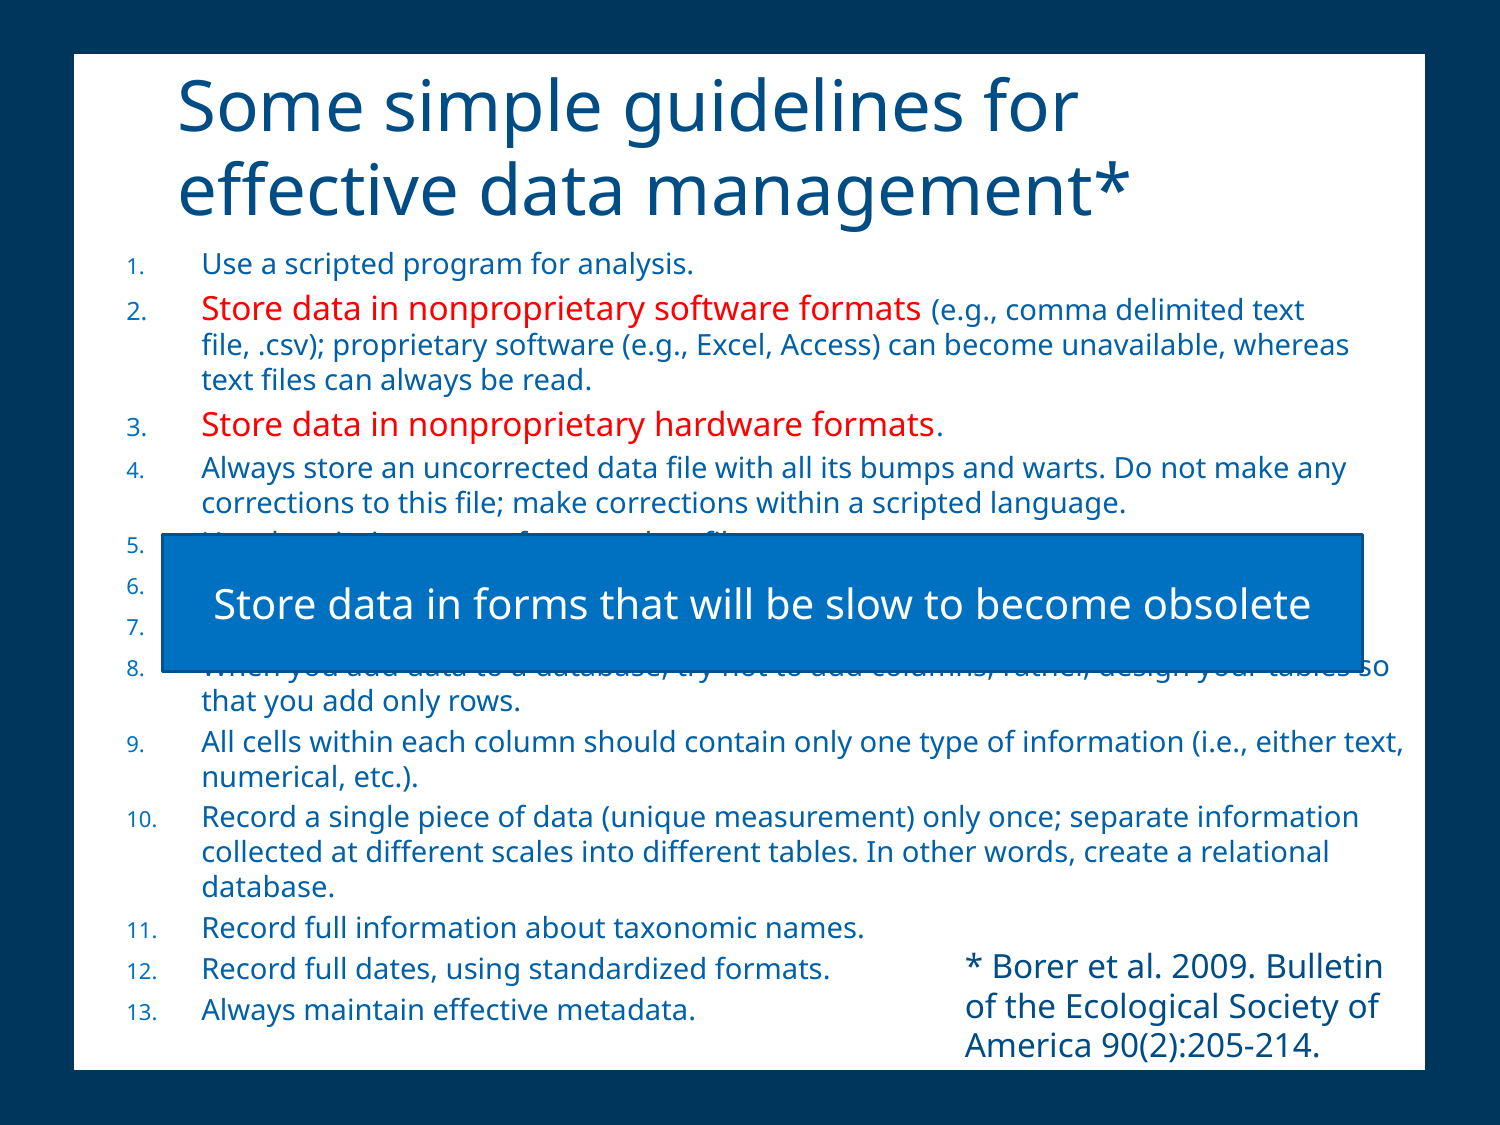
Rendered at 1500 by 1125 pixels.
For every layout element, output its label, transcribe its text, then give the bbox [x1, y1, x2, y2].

text_box * Borer et al. 2009. Bulletin of the Ecological Society of America 90(2):205-214. [950, 937, 1425, 1072]
title Some simple guidelines for effective data management* [162, 50, 1315, 237]
text_box Store data in forms that will be slow to become obsolete [161, 533, 1364, 673]
list Use a scripted program for analysis. Store data in nonproprietary software formats (e.g., comma delimited text file, .csv); proprietary software (e.g., Excel, Access) can become unavailable, whereas text files can always be read. Store data in nonproprietary hardware formats. Always store an uncorrected data file with all its bumps and warts. Do not make any corrections to this file; make corrections within a scripted language. Use descriptive names for your data files. Include a “header” line that describes the variables as the first line in the table. Use plain ASCII text for your file names, variable names, and data values. When you add data to a database, try not to add columns; rather, design your tables so that you add only rows. All cells within each column should contain only one type of information (i.e., either text, numerical, etc.). Record a single piece of data (unique measurement) only once; separate information collected at different scales into different tables. In other words, create a relational database. Record full information about taxonomic names. Record full dates, using standardized formats. Always maintain effective metadata. [99, 237, 1425, 1063]
